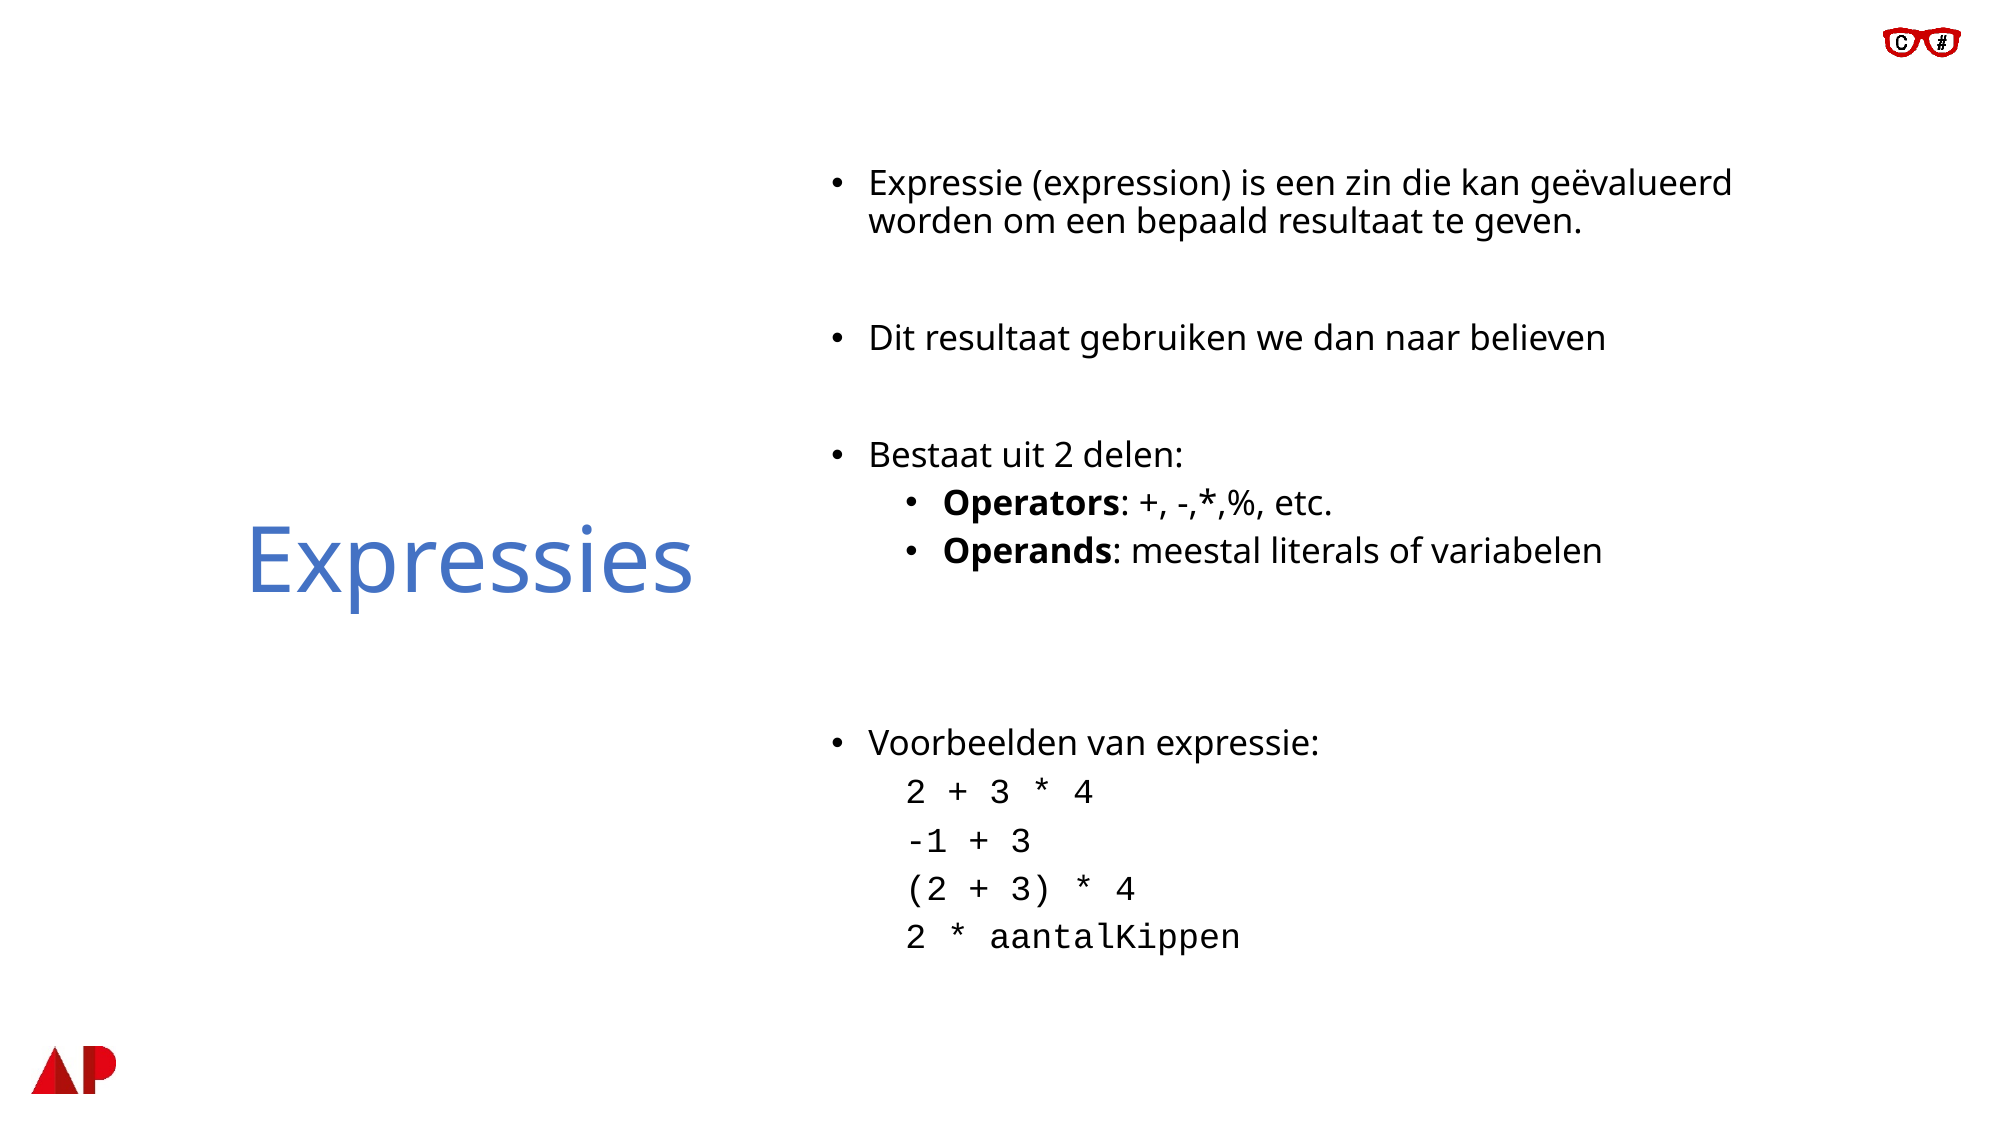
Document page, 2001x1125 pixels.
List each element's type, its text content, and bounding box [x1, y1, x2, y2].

picture [31, 1046, 116, 1094]
title Expressies [137, 158, 711, 967]
list Expressie (expression) is een zin die kan geëvalueerd worden om een bepaald resultaat te geven. Dit resultaat gebruiken we dan naar believen Bestaat uit 2 delen: Operators: +, -,*,%, etc. Operands: meestal literals of variabelen Voorbeelden van expressie: 2 + 3 * 4 -1 + 3 (2 + 3) * 4 2 * aantalKippen [816, 158, 1863, 967]
picture [1879, 0, 1964, 85]
